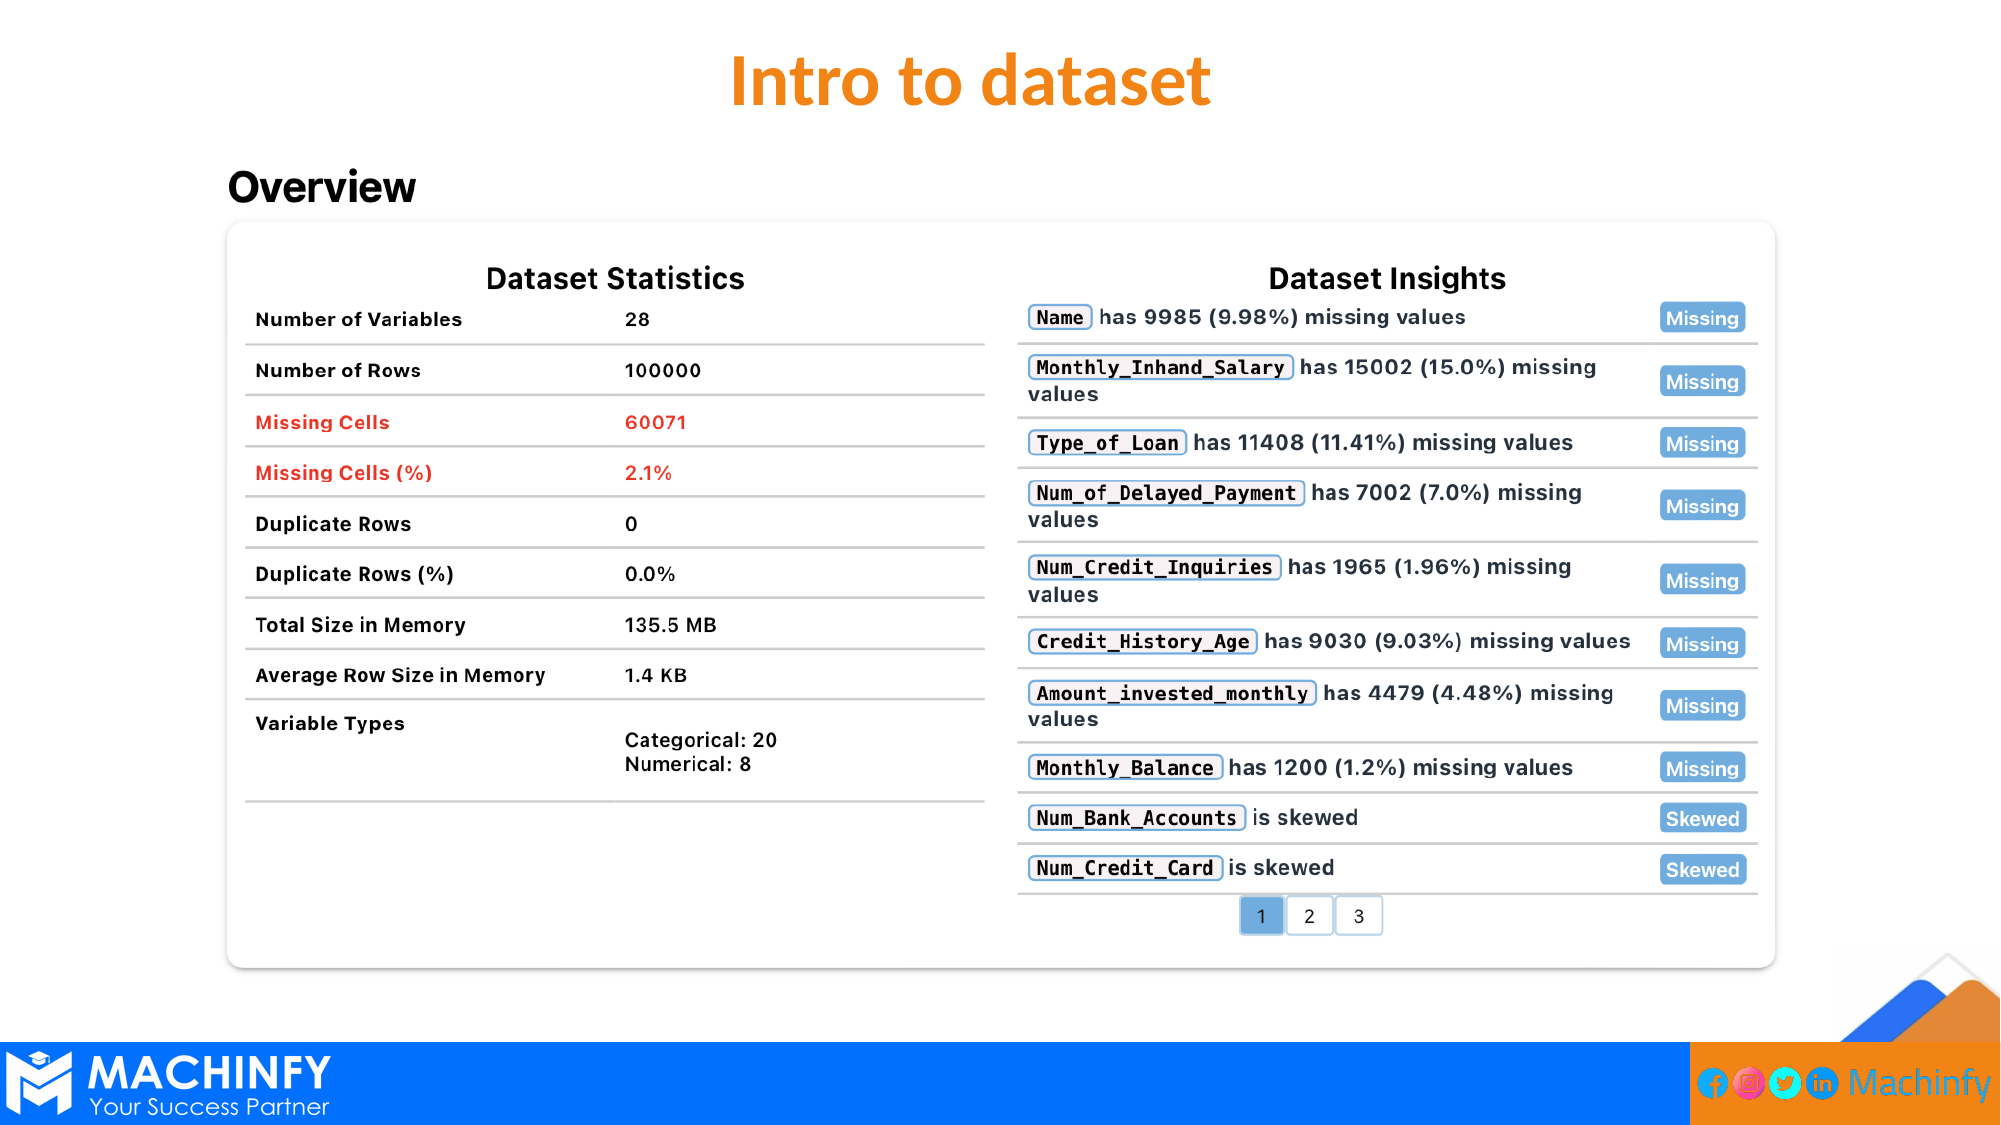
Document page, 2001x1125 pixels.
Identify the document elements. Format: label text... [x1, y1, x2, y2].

title Intro to dataset [714, 0, 1426, 129]
picture [211, 130, 1789, 995]
picture [0, 1049, 333, 1121]
picture [1678, 948, 2001, 1123]
